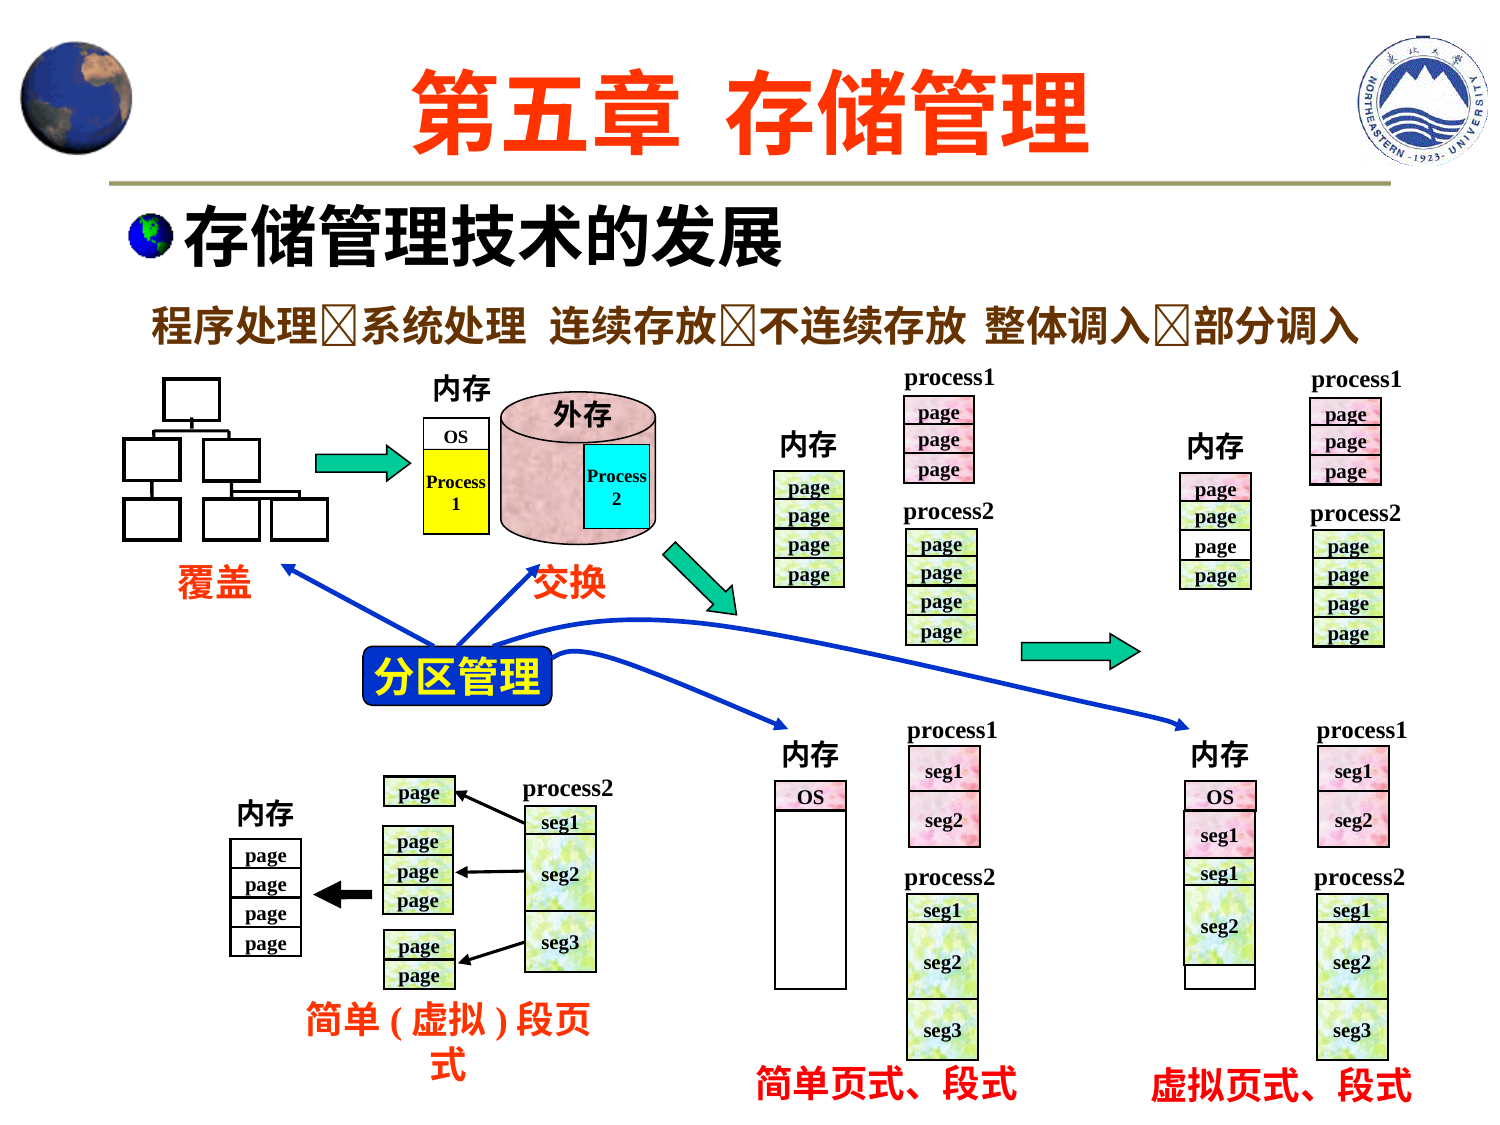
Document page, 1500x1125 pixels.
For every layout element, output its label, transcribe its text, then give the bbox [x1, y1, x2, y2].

picture [1352, 33, 1490, 171]
text_box 程序处理系统处理 [126, 292, 528, 357]
list 存储管理技术的发展 [112, 196, 1388, 291]
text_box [123, 378, 310, 613]
text_box 第五章 存储管理 [112, 42, 1388, 180]
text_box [1021, 354, 1448, 1116]
picture [109, 175, 1391, 191]
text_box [655, 352, 1052, 1113]
text_box 整体调入部分调入 [965, 292, 1379, 353]
picture [127, 212, 175, 260]
text_box 连续存放不连续存放 [528, 292, 965, 357]
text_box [218, 764, 635, 1050]
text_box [280, 563, 650, 730]
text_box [315, 362, 650, 562]
picture [0, 37, 138, 161]
